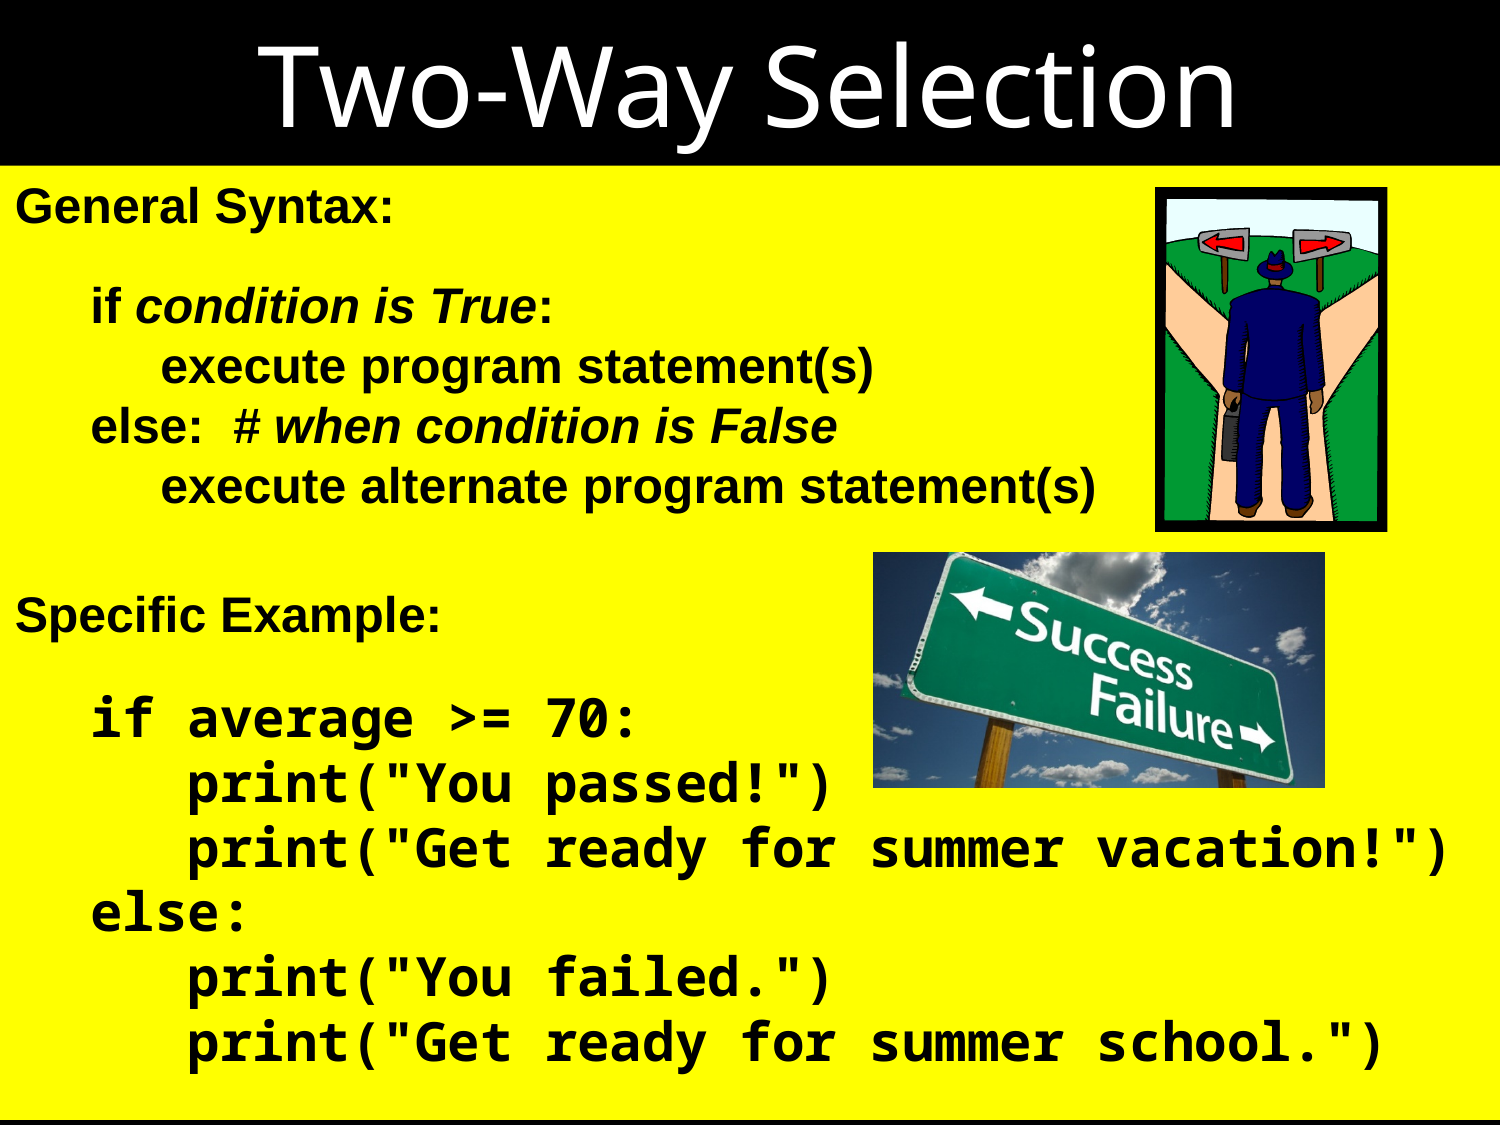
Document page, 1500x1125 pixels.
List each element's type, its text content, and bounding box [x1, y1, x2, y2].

title Two-Way Selection [0, 0, 1500, 166]
picture [872, 552, 1326, 788]
picture [1154, 187, 1388, 532]
text_box General Syntax: if condition is True: execute program statement(s) else: # when condition is False execute alternate program statement(s) Specific Example: if average >= 70: print("You passed!") print("Get ready for summer vacation!") else: print("You failed.") print("Get ready for summer school.") [0, 166, 1500, 1120]
